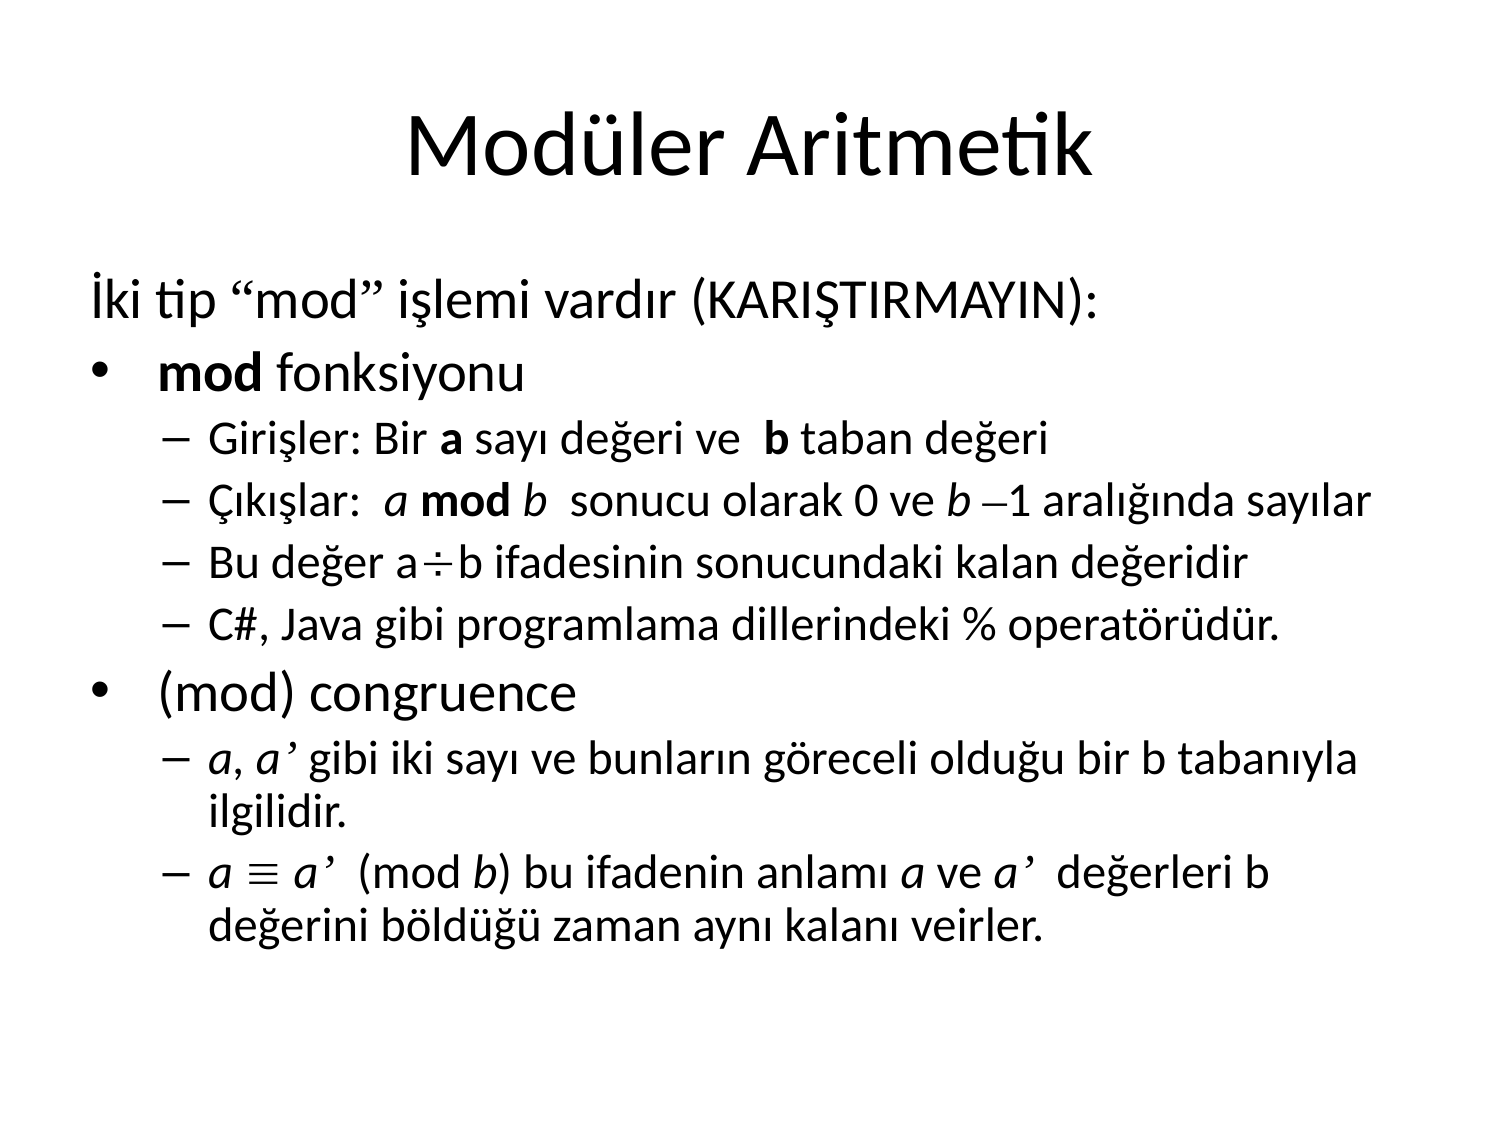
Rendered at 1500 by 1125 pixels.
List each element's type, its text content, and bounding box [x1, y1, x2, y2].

list İki tip “mod” işlemi vardır (KARIŞTIRMAYIN): mod fonksiyonu Girişler: Bir a sayı değeri ve b taban değeri Çıkışlar: a mod b sonucu olarak 0 ve b –1 aralığında sayılar Bu değer ab ifadesinin sonucundaki kalan değeridir C#, Java gibi programlama dillerindeki % operatörüdür. (mod) congruence a, a’ gibi iki sayı ve bunların göreceli olduğu bir b tabanıyla ilgilidir. a  a’ (mod b) bu ifadenin anlamı a ve a’ değerleri b değerini böldüğü zaman aynı kalanı veirler. [75, 262, 1425, 1005]
title Modüler Aritmetik [75, 45, 1425, 233]
